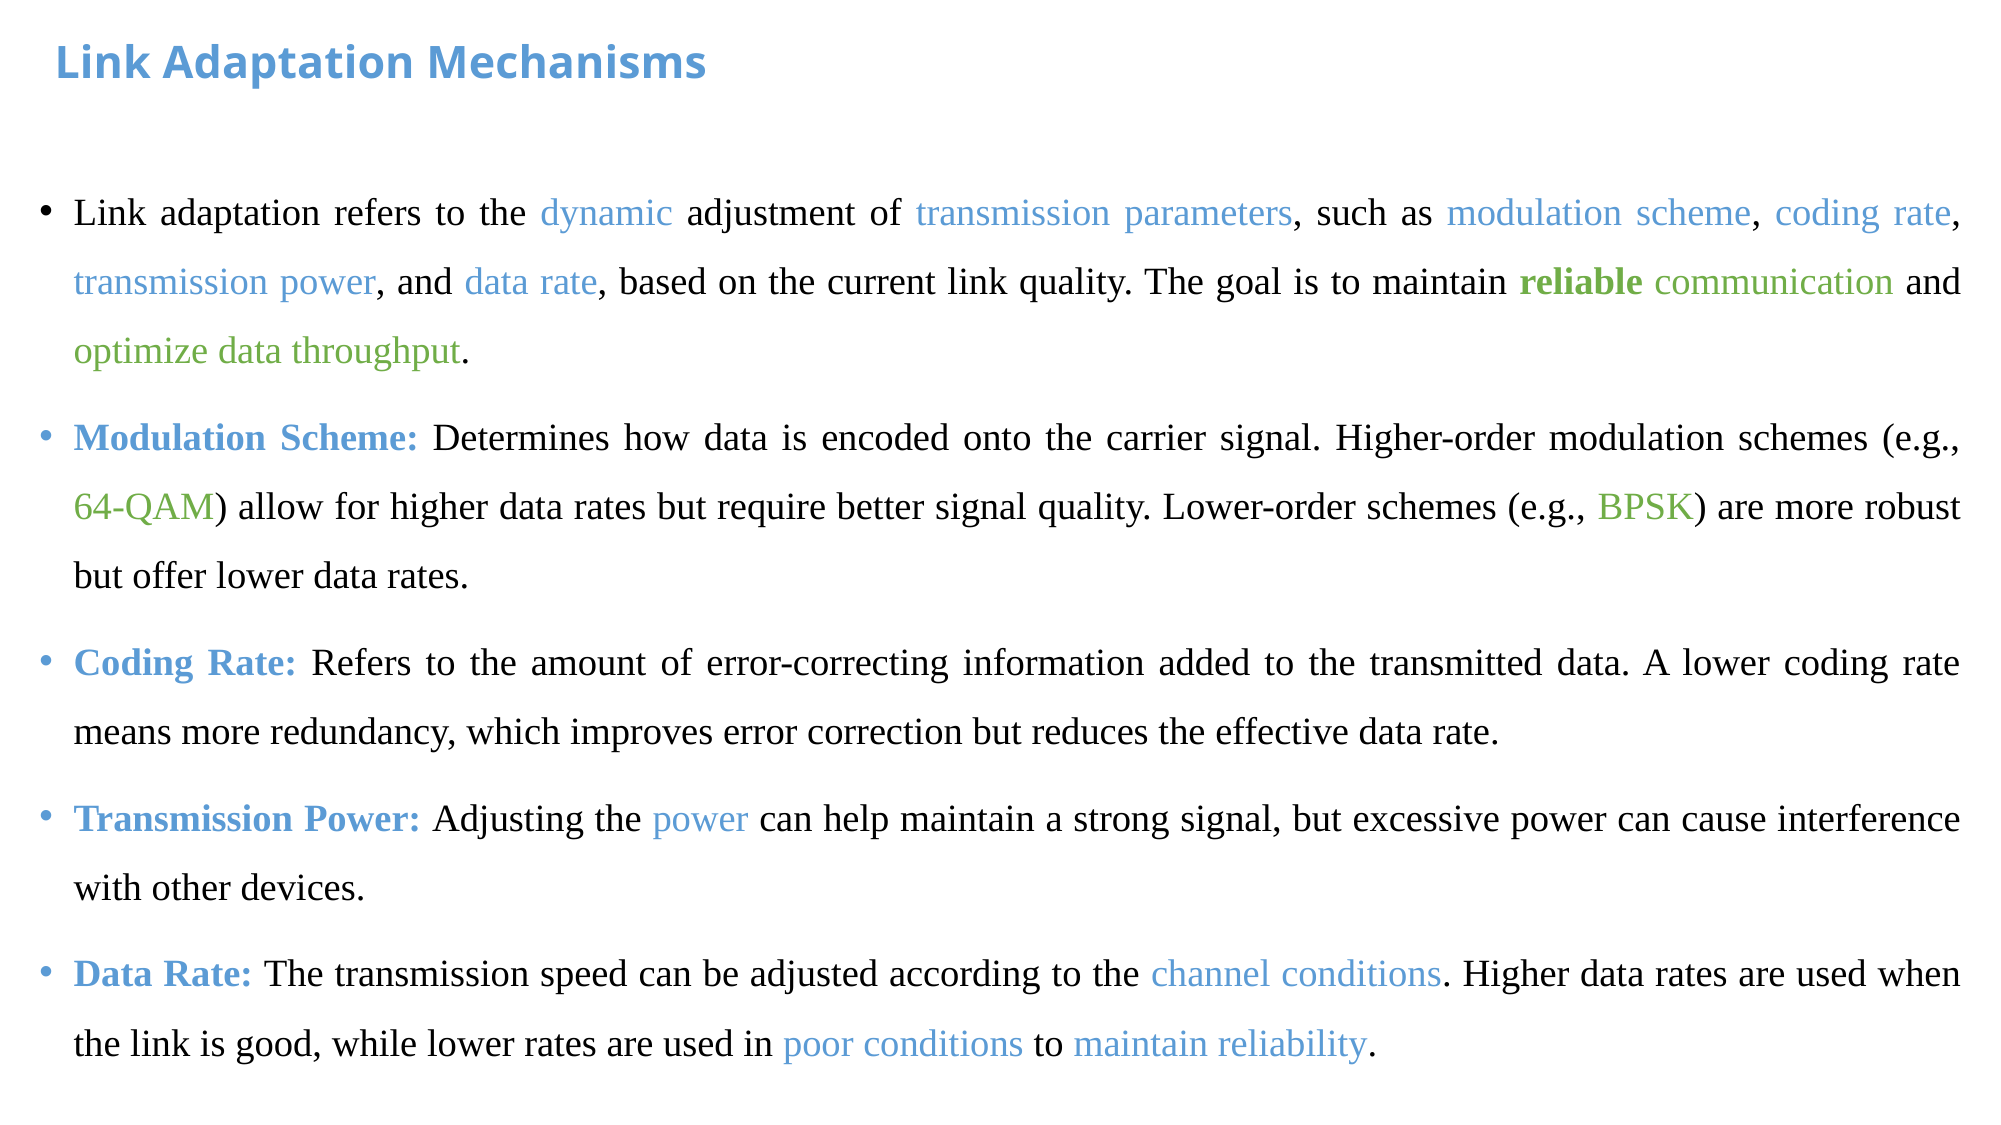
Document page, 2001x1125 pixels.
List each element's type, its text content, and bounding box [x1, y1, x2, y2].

list Link adaptation refers to the dynamic adjustment of transmission parameters, such as modulation scheme, coding rate, transmission power, and data rate, based on the current link quality. The goal is to maintain reliable communication and optimize data throughput. Modulation Scheme: Determines how data is encoded onto the carrier signal. Higher-order modulation schemes (e.g., 64-QAM) allow for higher data rates but require better signal quality. Lower-order schemes (e.g., BPSK) are more robust but offer lower data rates. Coding Rate: Refers to the amount of error-correcting information added to the transmitted data. A lower coding rate means more redundancy, which improves error correction but reduces the effective data rate. Transmission Power: Adjusting the power can help maintain a strong signal, but excessive power can cause interference with other devices. Data Rate: The transmission speed can be adjusted according to the channel conditions. Higher data rates are used when the link is good, while lower rates are used in poor conditions to maintain reliability. [24, 156, 1977, 1080]
title Link Adaptation Mechanisms [39, 32, 1765, 97]
